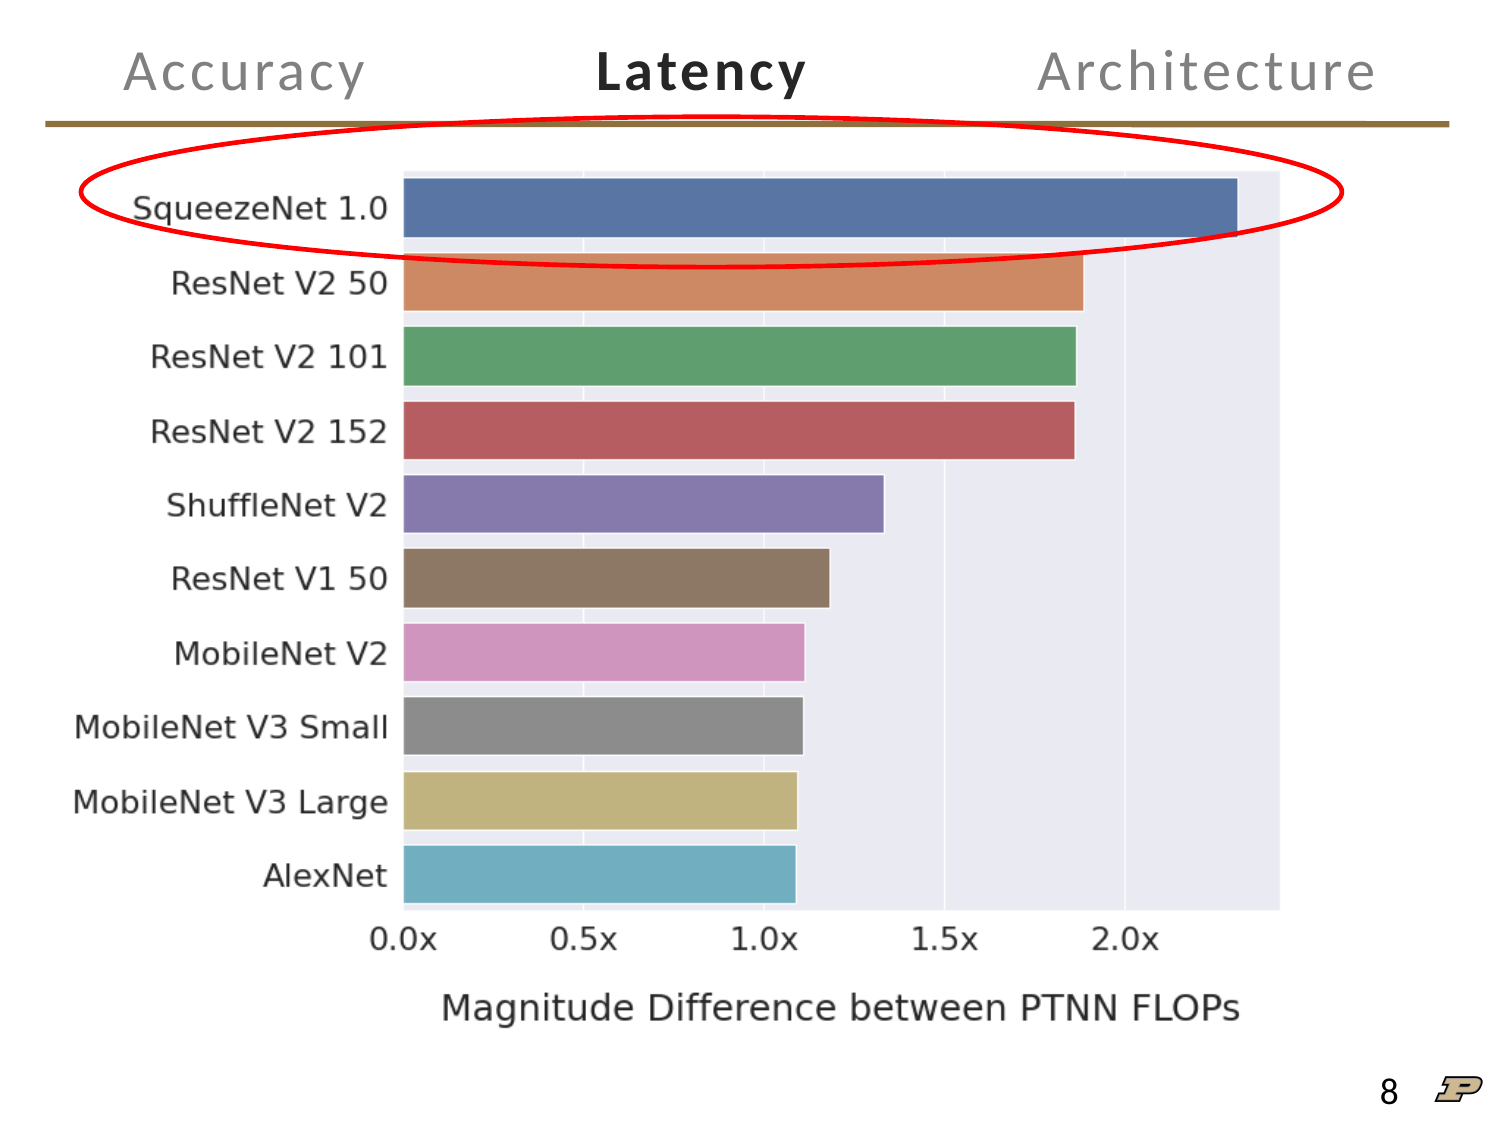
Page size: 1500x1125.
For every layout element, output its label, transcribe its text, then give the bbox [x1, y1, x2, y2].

text_box Accuracy Latency Architecture [90, 19, 1410, 125]
text_box [132, 125, 1343, 224]
picture [1472, 1076, 1483, 1102]
picture [62, 161, 1289, 1037]
text_box 8 [1345, 1046, 1476, 1125]
